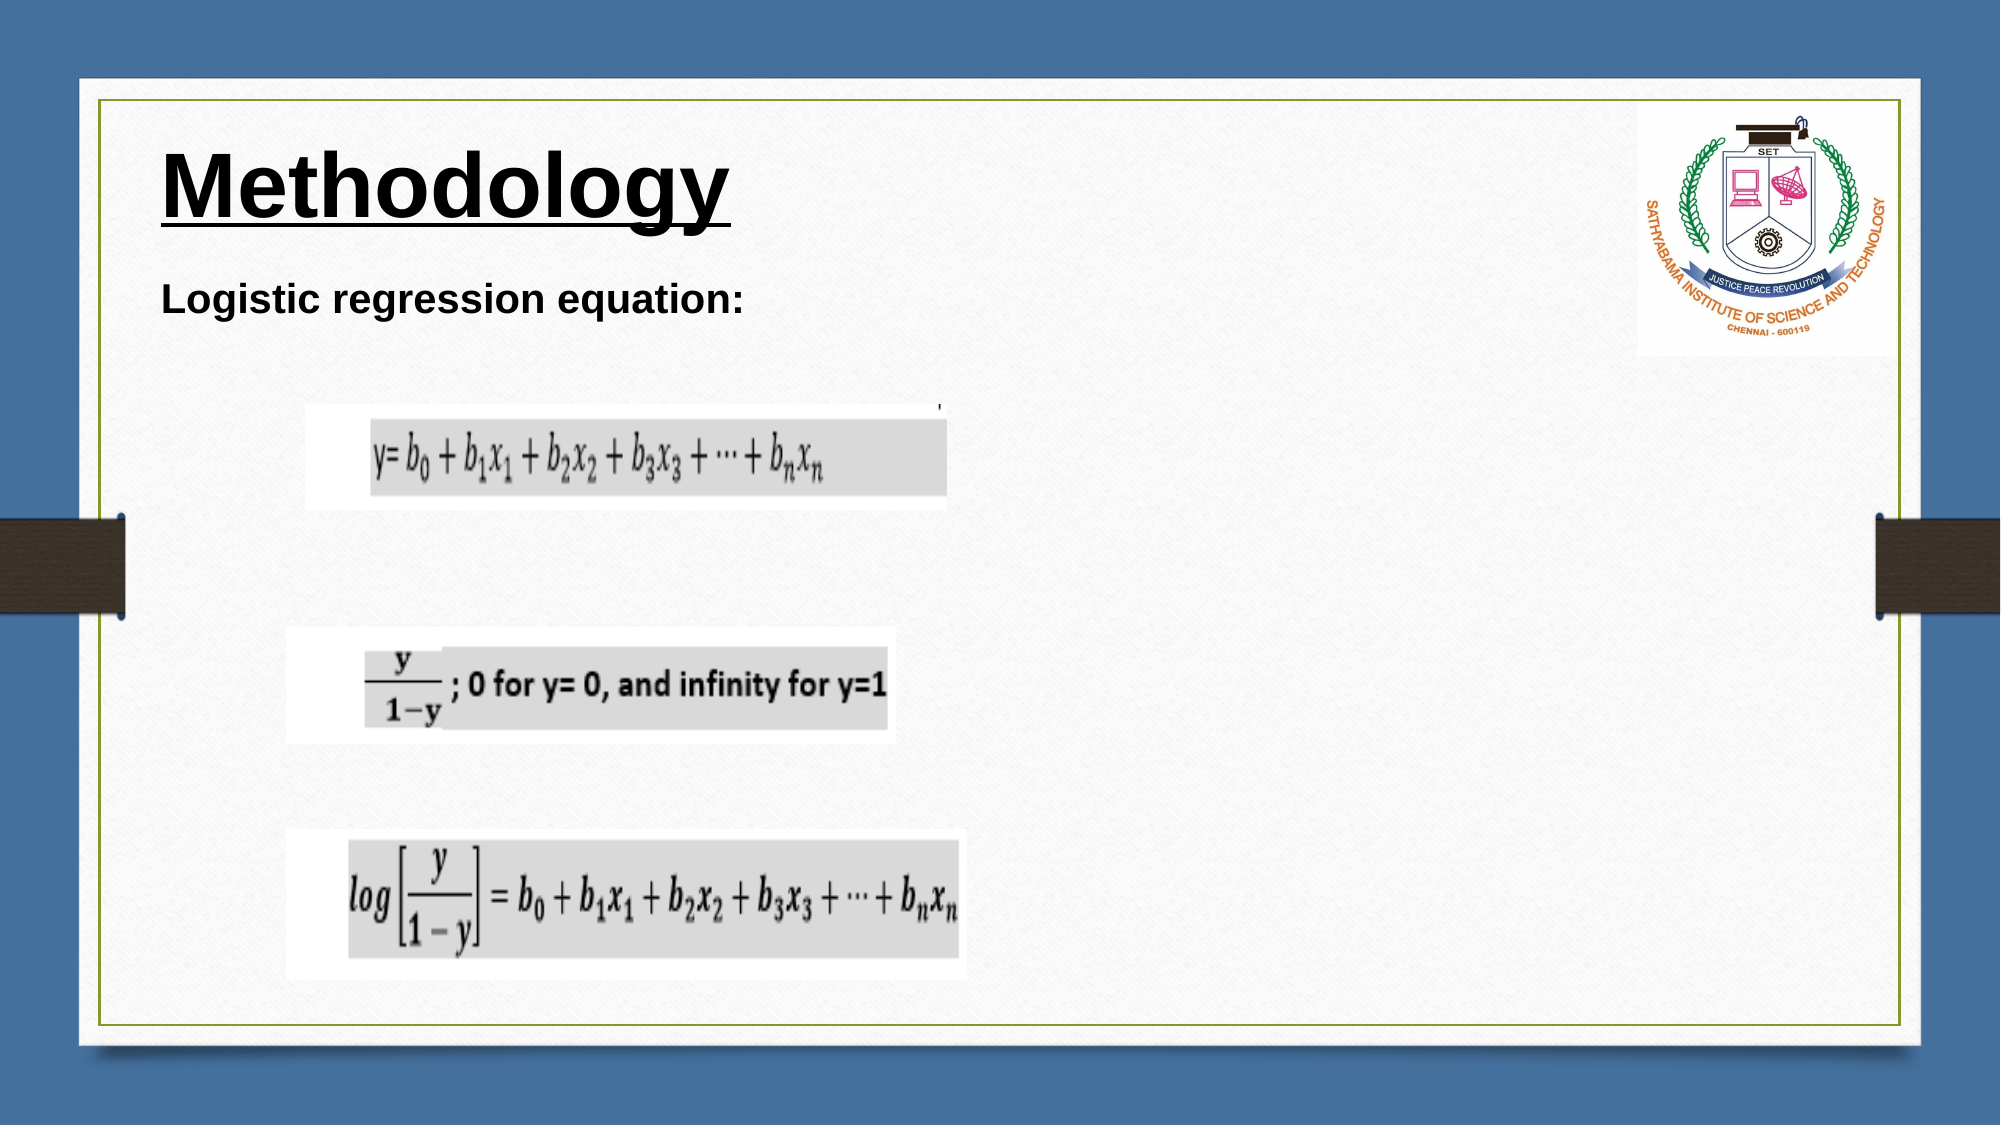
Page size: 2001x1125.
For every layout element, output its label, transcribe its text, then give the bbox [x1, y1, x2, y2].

text_box Methodology [145, 118, 1149, 244]
text_box Logistic regression equation: [145, 264, 1149, 423]
picture [0, 0, 2001, 1125]
